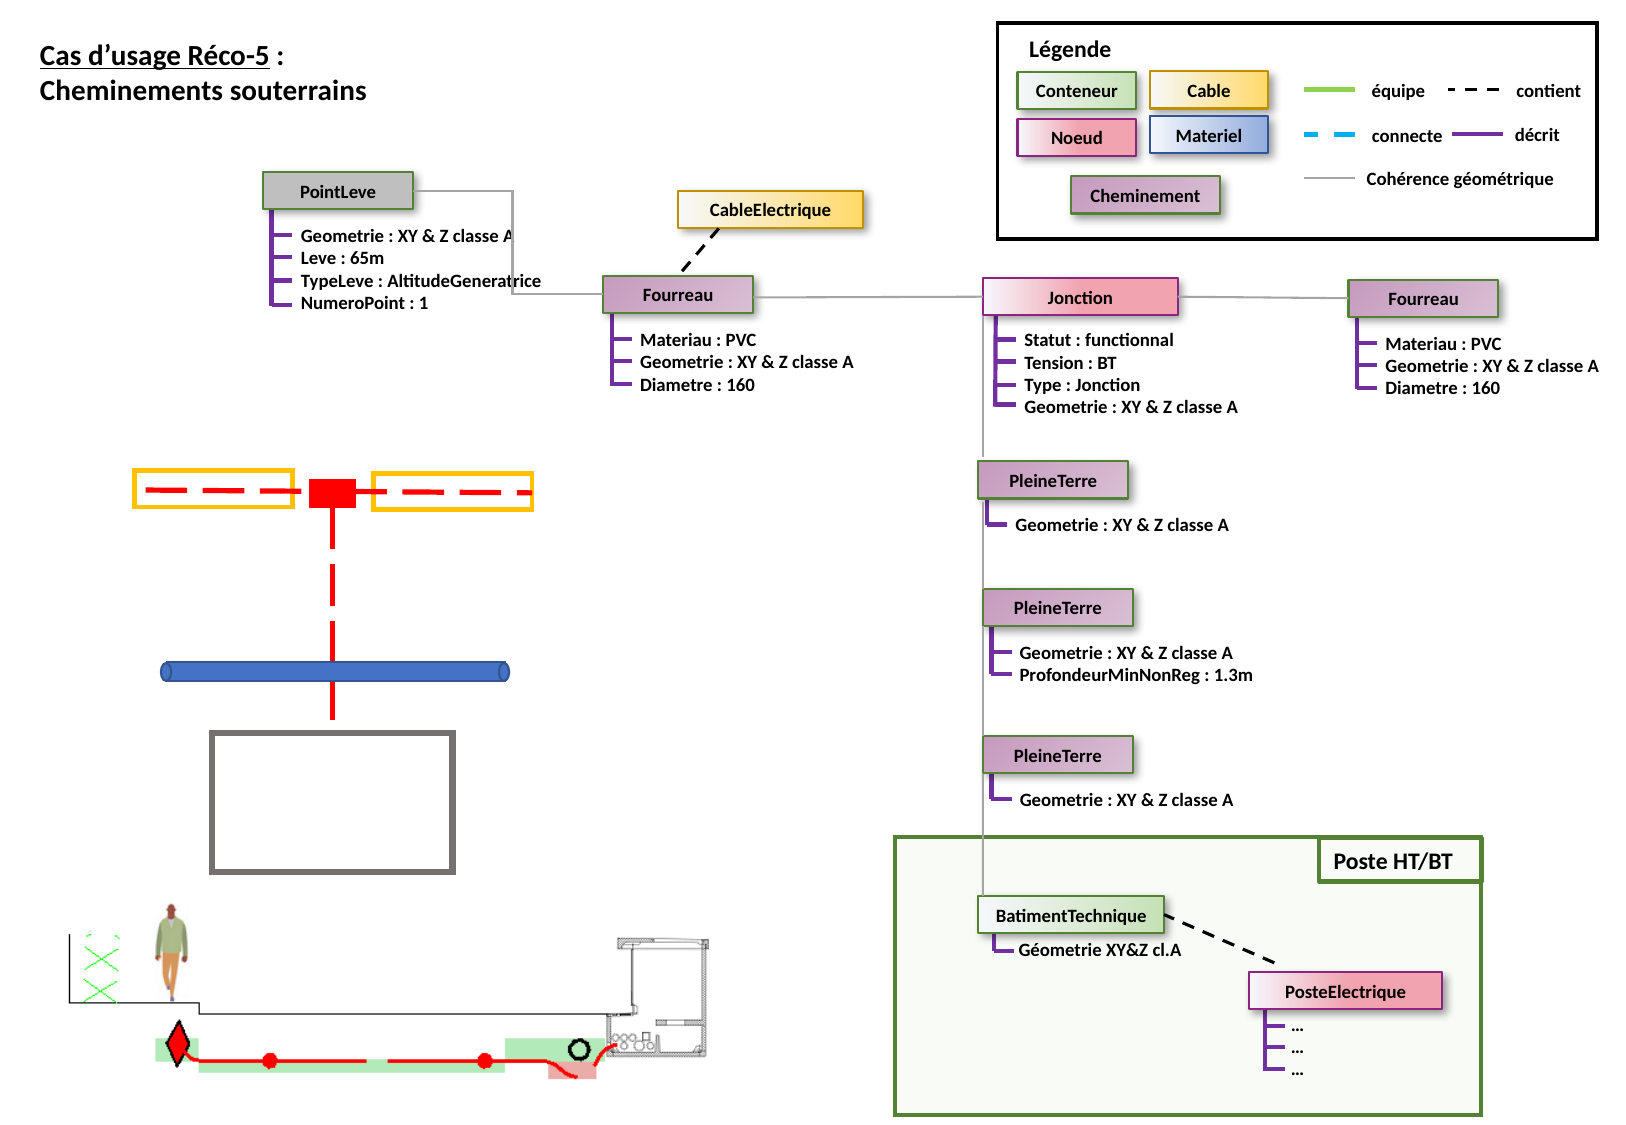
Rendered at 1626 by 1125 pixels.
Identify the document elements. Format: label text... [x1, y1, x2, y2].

text_box décrit [1500, 115, 1575, 153]
text_box Cas d’usage Réco-5 : Cheminements souterrains [25, 29, 628, 114]
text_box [1248, 972, 1443, 1088]
picture [48, 850, 725, 1125]
text_box [894, 836, 1482, 1116]
text_box Poste HT/BT [1318, 838, 1482, 882]
text_box Cheminement [1070, 176, 1221, 214]
text_box CableElectrique [678, 190, 863, 228]
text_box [1163, 914, 1275, 963]
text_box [978, 461, 1245, 544]
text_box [1348, 279, 1615, 407]
text_box [996, 22, 1598, 240]
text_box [982, 278, 1254, 427]
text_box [413, 190, 604, 295]
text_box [678, 228, 719, 276]
text_box Cohérence géométrique [1351, 159, 1569, 197]
text_box Légende [1014, 25, 1127, 70]
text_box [263, 171, 558, 322]
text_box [603, 275, 870, 404]
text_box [134, 470, 533, 872]
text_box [982, 736, 1249, 819]
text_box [982, 588, 1269, 694]
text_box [978, 895, 1199, 969]
